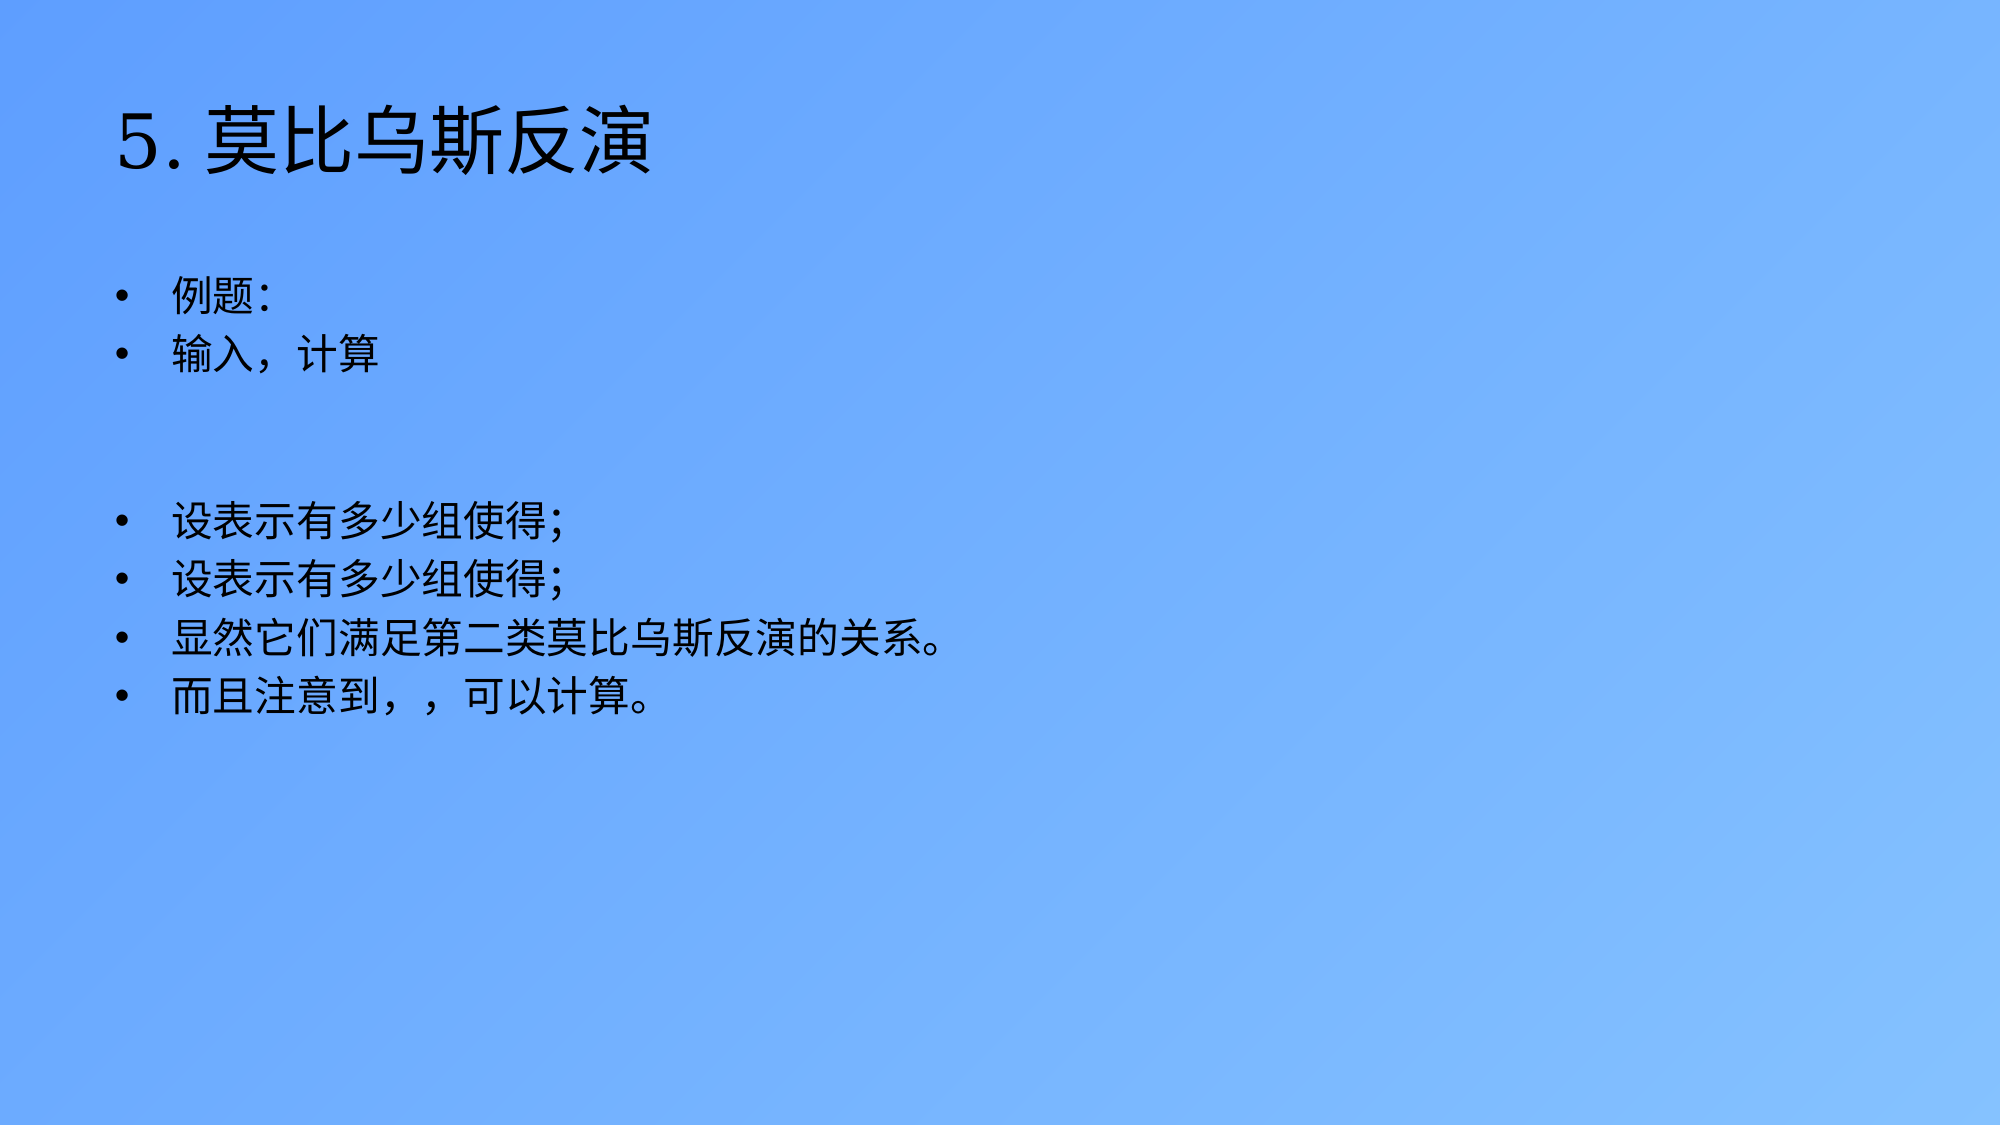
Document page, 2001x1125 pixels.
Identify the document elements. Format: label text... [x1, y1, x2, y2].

title 5.莫比乌斯反演 [99, 45, 1900, 233]
